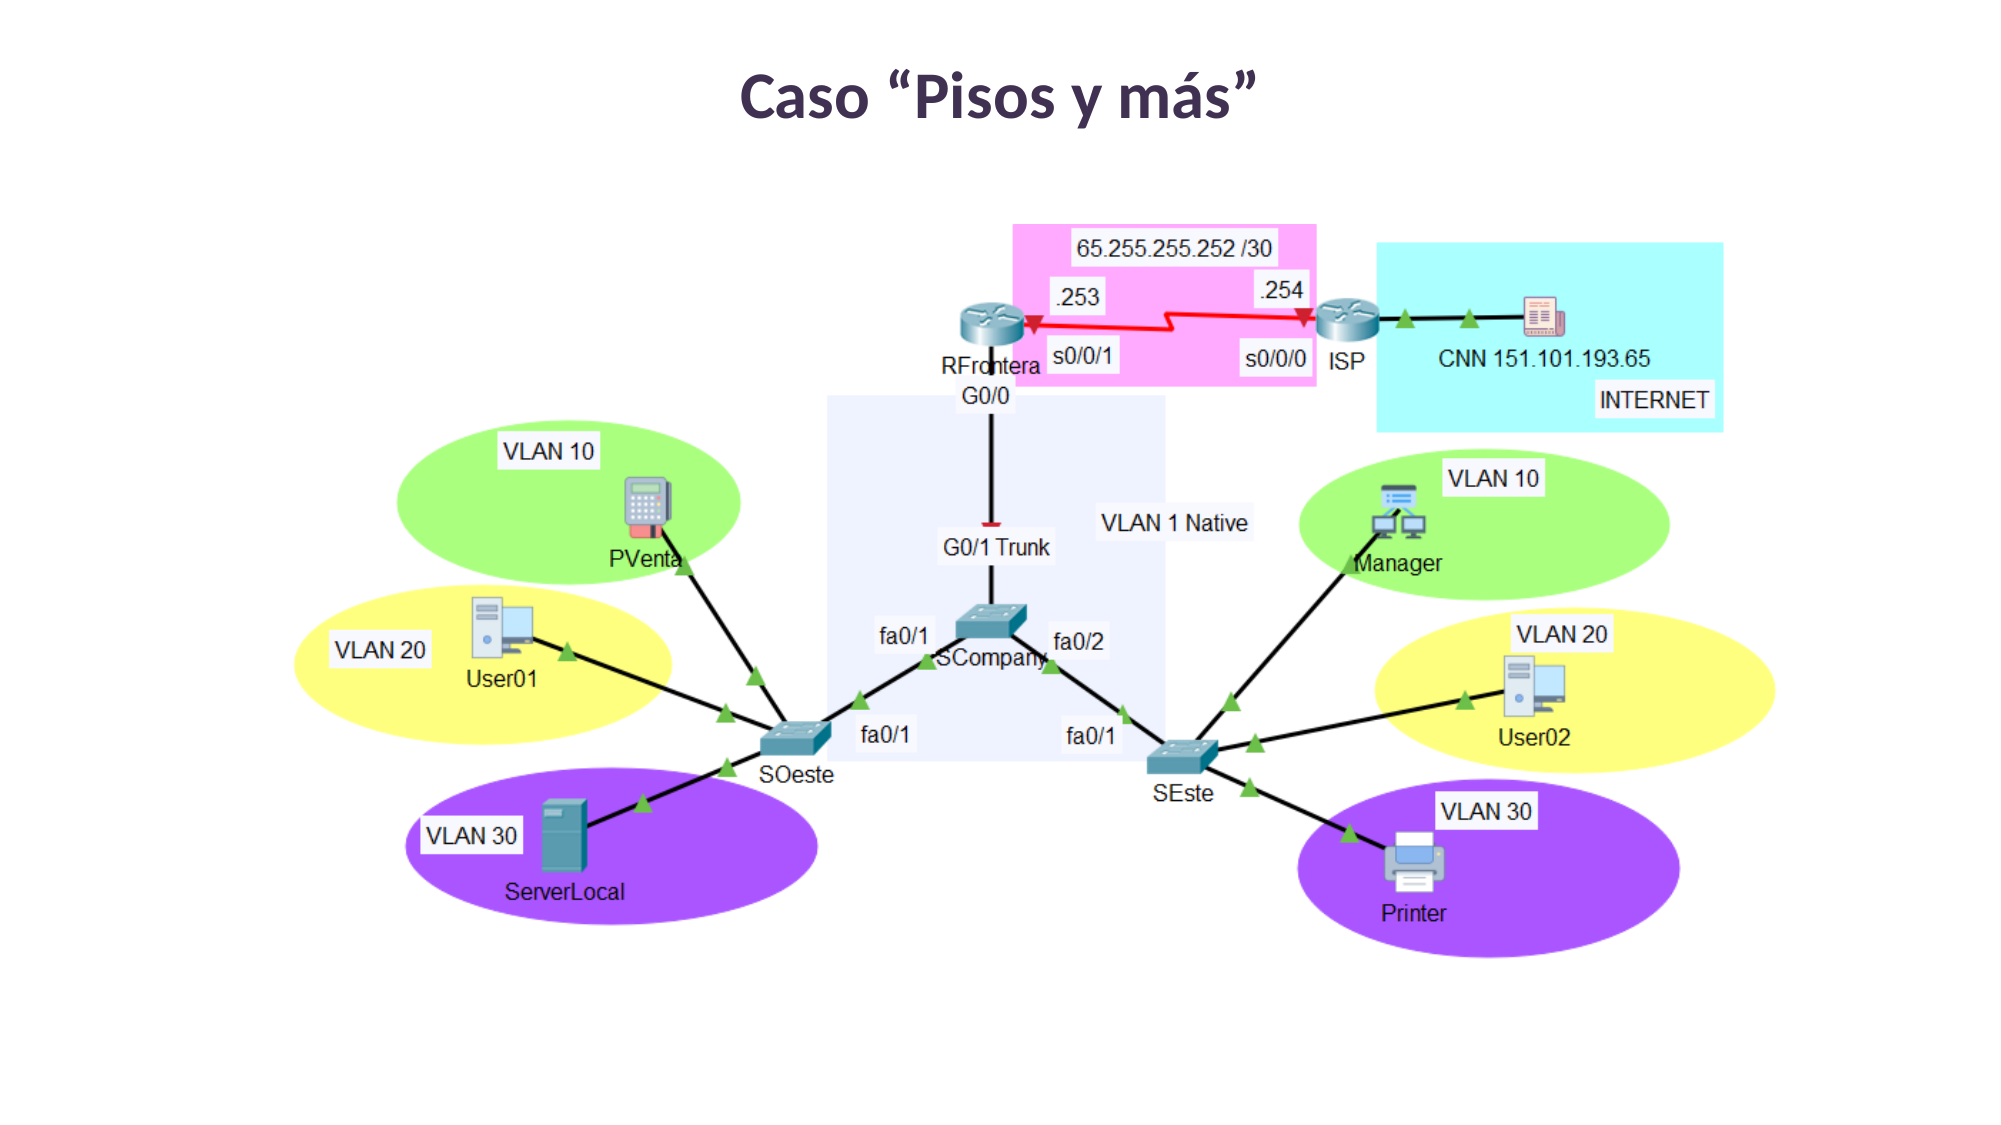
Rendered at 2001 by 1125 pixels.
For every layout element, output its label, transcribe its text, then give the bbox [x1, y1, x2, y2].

picture [274, 224, 1778, 963]
text_box Caso “Pisos y más” [576, 51, 1424, 132]
